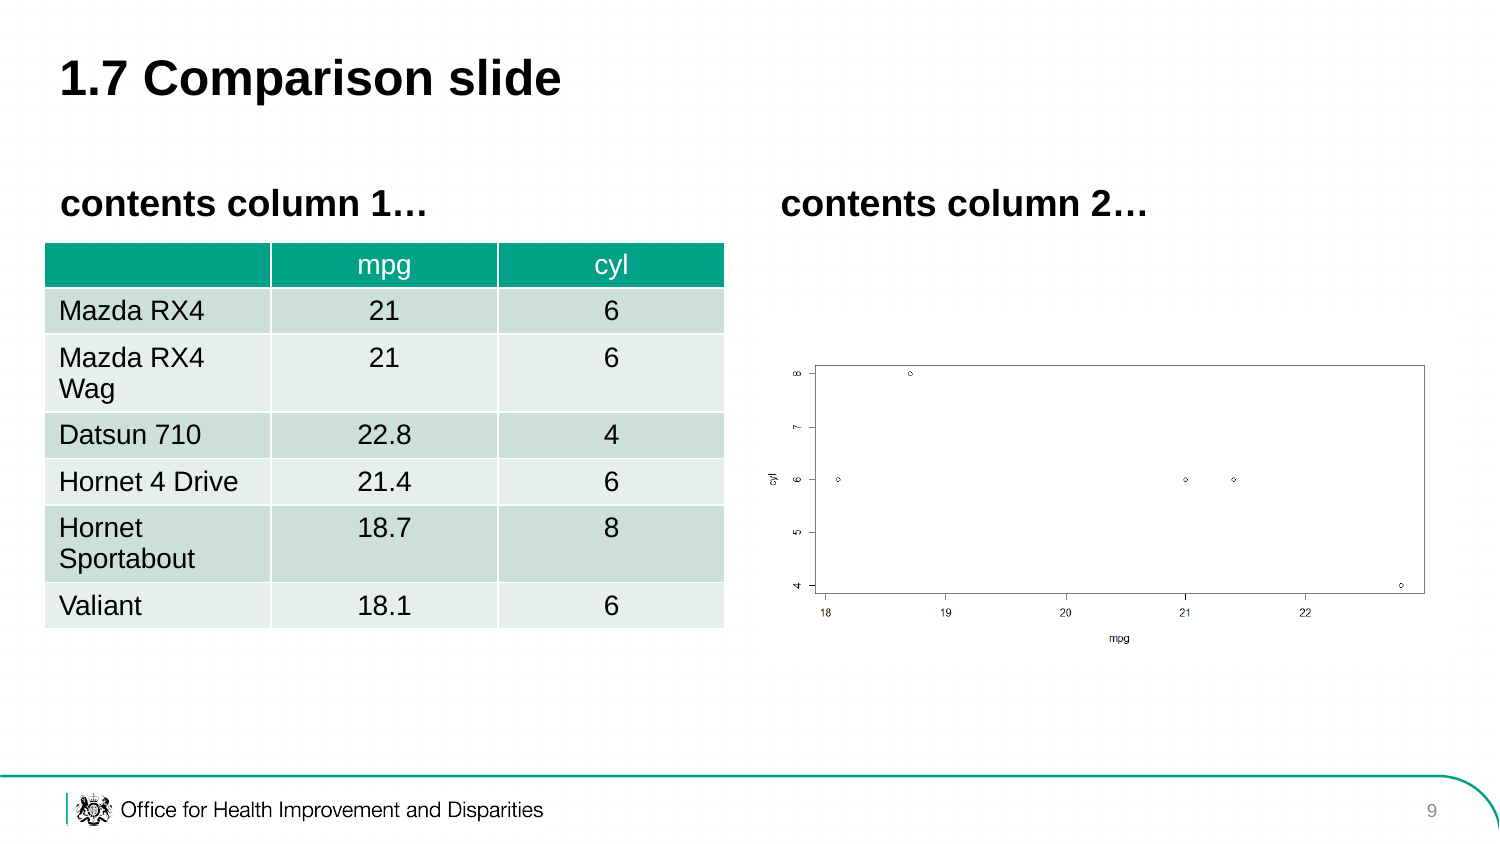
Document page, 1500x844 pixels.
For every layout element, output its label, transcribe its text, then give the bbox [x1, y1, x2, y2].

table_cell 8 [499, 506, 724, 582]
table_cell 4 [499, 413, 724, 458]
table_cell 21 [272, 289, 497, 333]
table_cell 18.1 [272, 583, 497, 628]
table_header cyl [499, 243, 724, 287]
table_cell Mazda RX4 Wag [45, 335, 270, 411]
table_cell 22.8 [272, 413, 497, 458]
table_cell Hornet 4 Drive [45, 459, 270, 504]
table_cell 21.4 [272, 459, 497, 504]
table_cell 6 [499, 289, 724, 333]
picture [0, 0, 1499, 844]
table_cell 6 [499, 459, 724, 504]
title 1.7 Comparison slide [44, 44, 1453, 114]
table_header [45, 243, 270, 287]
table_cell 6 [499, 335, 724, 411]
table_cell Hornet Sportabout [45, 506, 270, 582]
table_cell Valiant [45, 583, 270, 628]
table_header mpg [272, 243, 497, 287]
table_cell 6 [499, 583, 724, 628]
table_cell 21 [272, 335, 497, 411]
table_cell 18.7 [272, 506, 497, 582]
list contents column 1… [45, 177, 732, 279]
list contents column 2… [765, 177, 1453, 279]
table_cell Datsun 710 [45, 413, 270, 458]
table_cell Mazda RX4 [45, 289, 270, 333]
slide_number ‹#› [1358, 782, 1453, 827]
